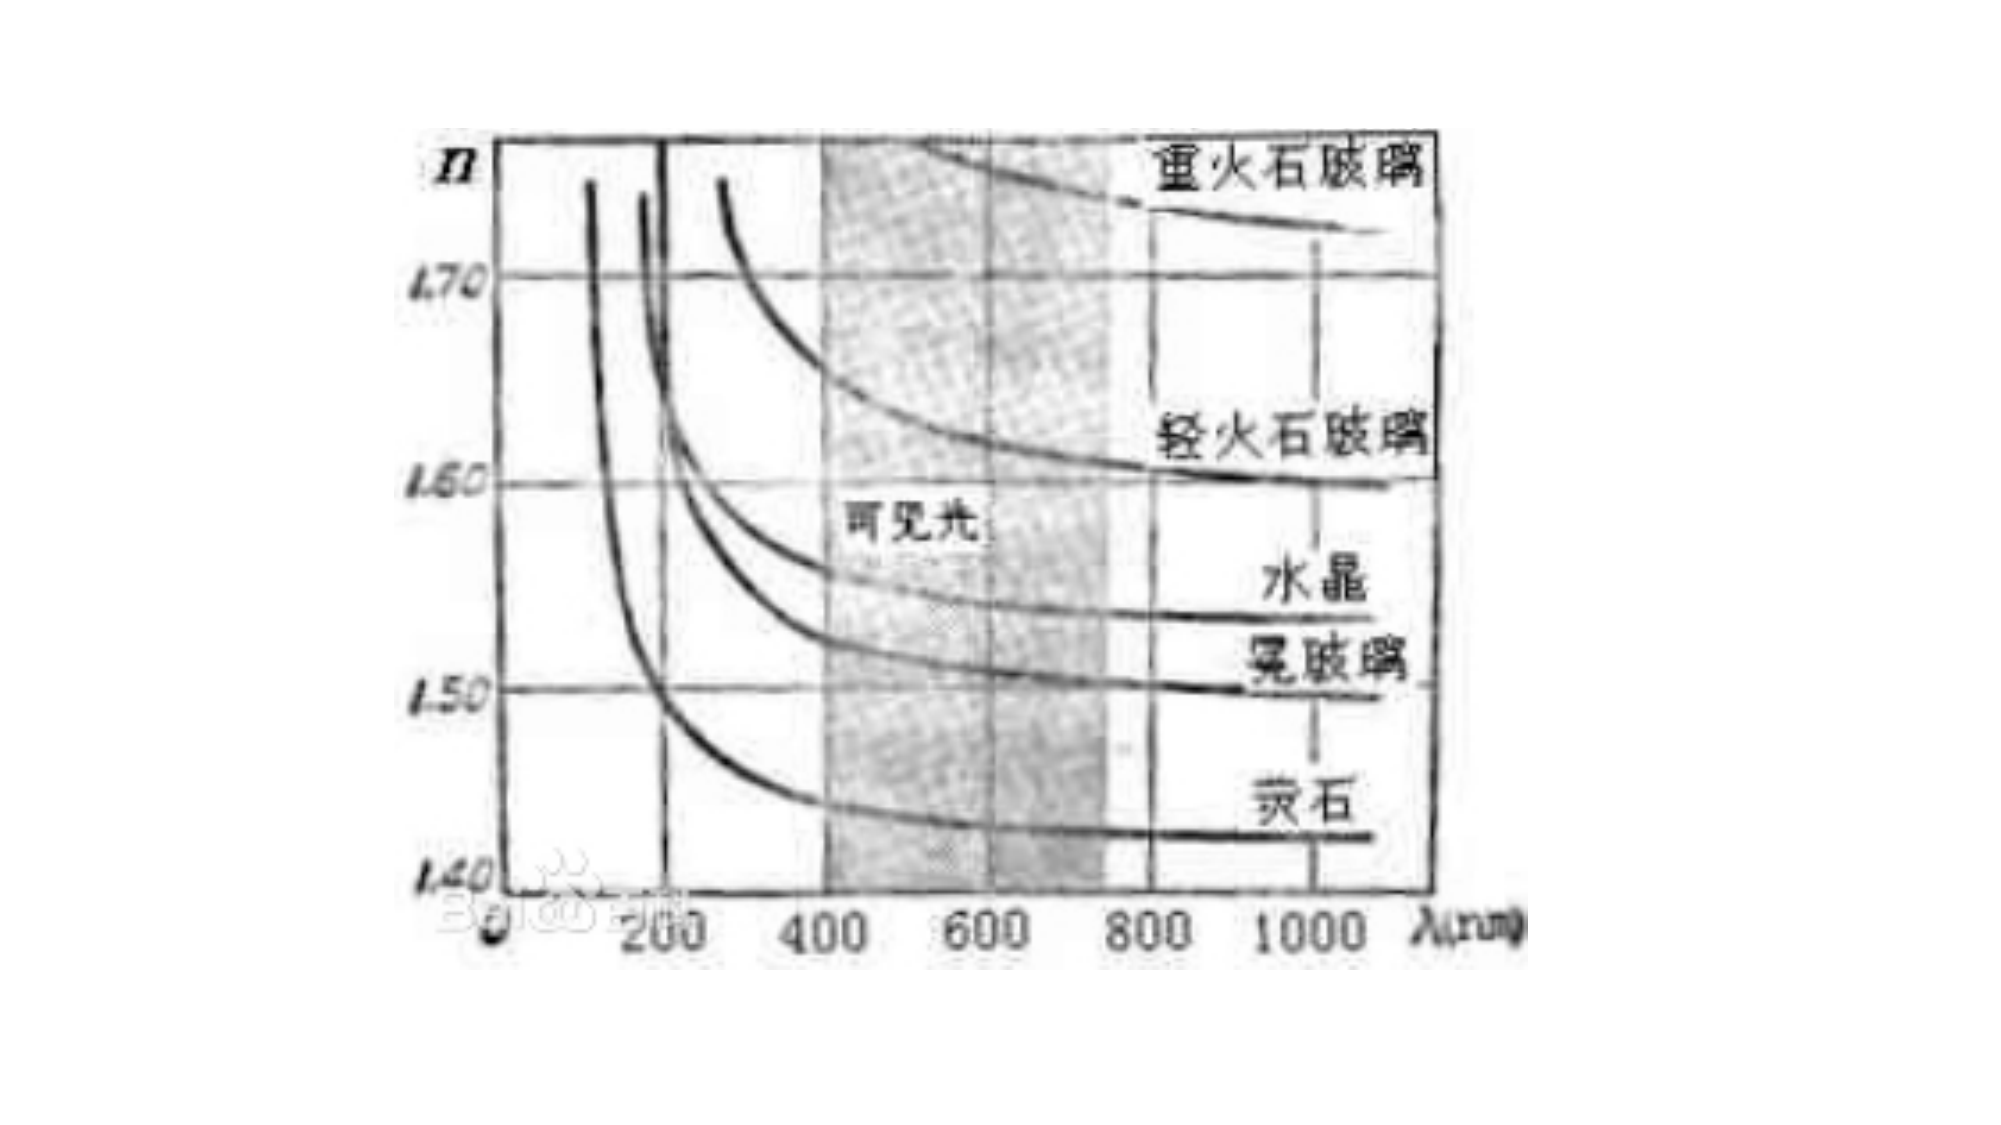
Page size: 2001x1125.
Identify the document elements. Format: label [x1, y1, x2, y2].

picture [394, 128, 1528, 970]
